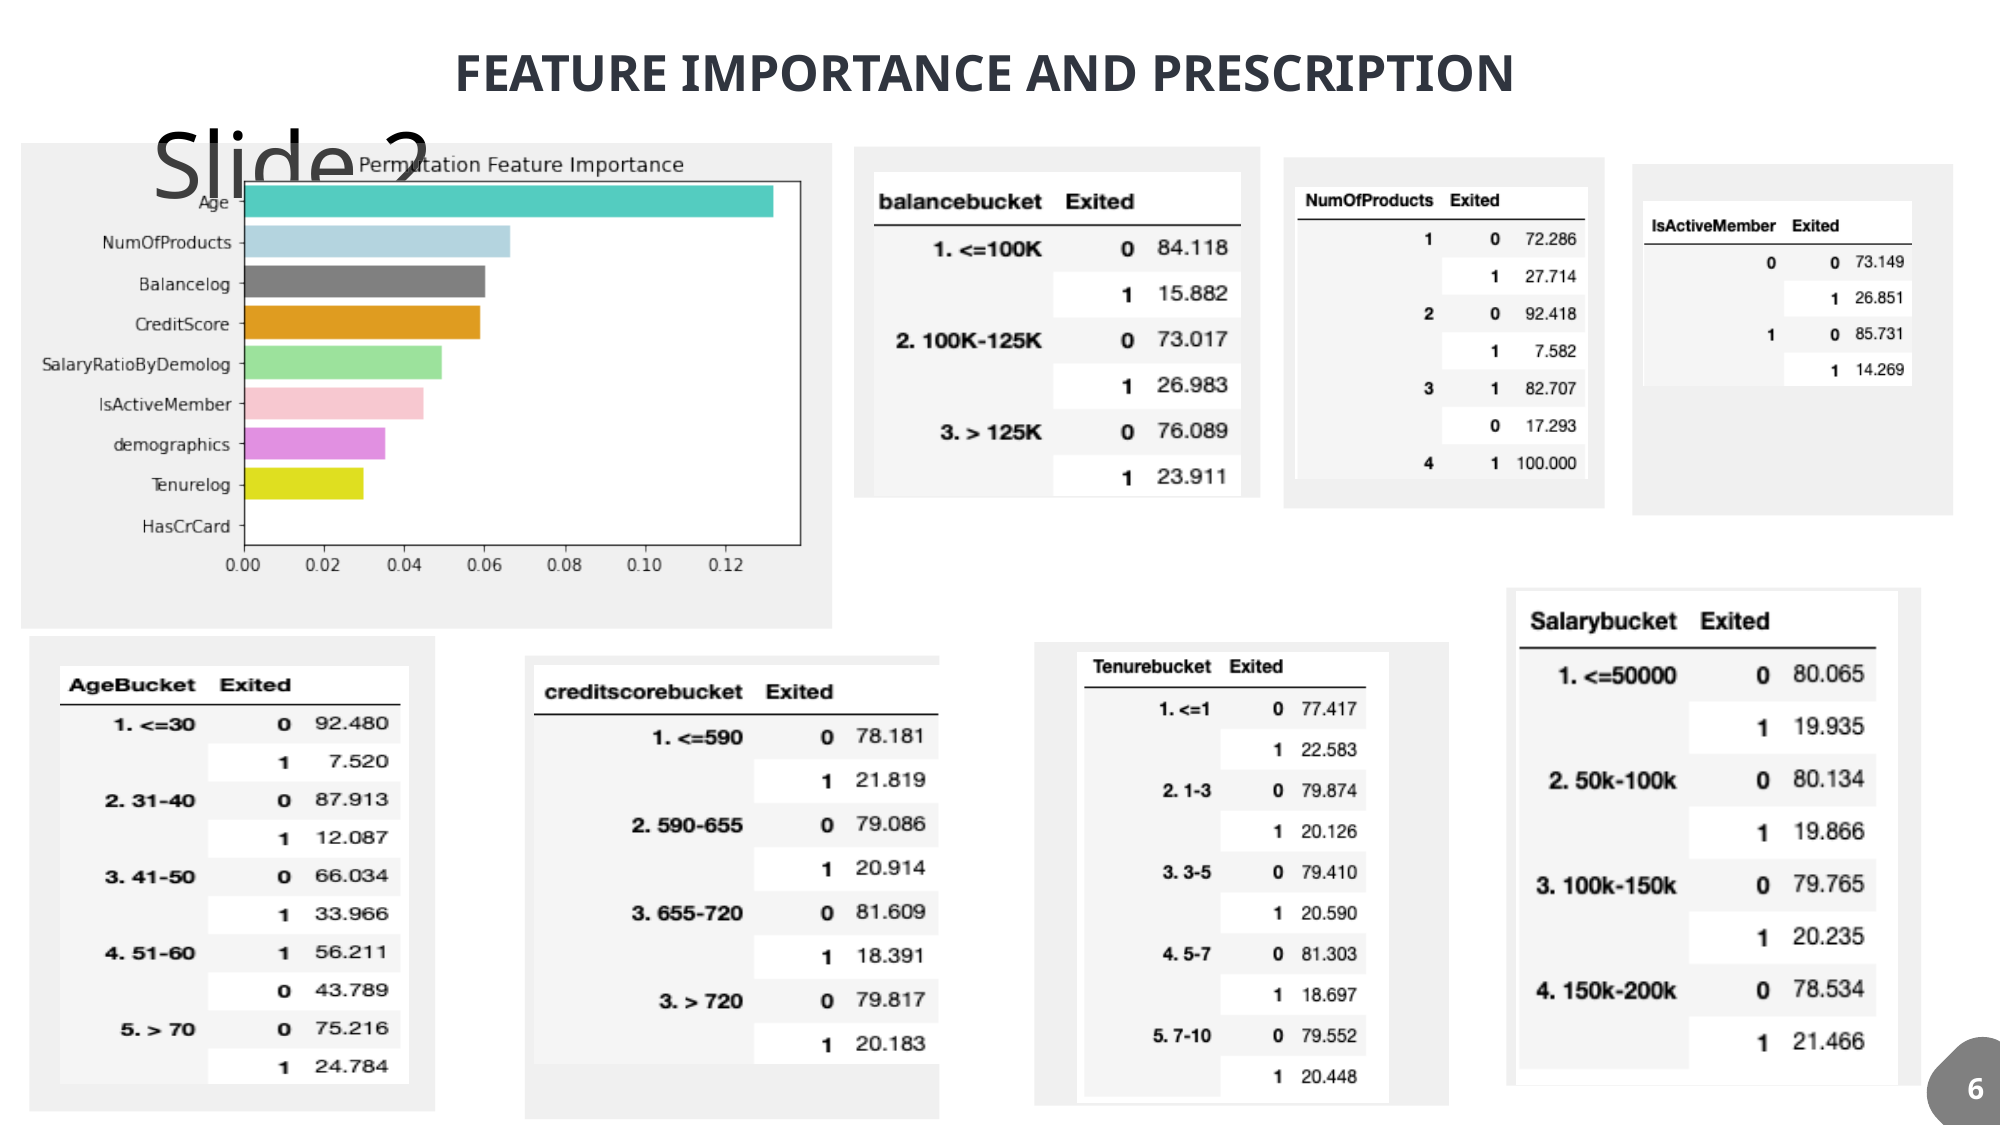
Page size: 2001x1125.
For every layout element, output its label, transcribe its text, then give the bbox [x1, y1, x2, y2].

text_box FEATURE IMPORTANCE AND PRESCRIPTION [211, 41, 1760, 102]
title Slide 2 [137, 59, 1863, 278]
picture [1516, 591, 1898, 1085]
text_box [1505, 587, 1922, 1087]
text_box [1925, 1035, 2000, 1125]
picture [29, 144, 812, 585]
picture [1077, 652, 1389, 1103]
text_box [28, 635, 436, 1112]
picture [534, 665, 954, 1064]
text_box [1283, 156, 1606, 509]
text_box 6 [1952, 1063, 2000, 1113]
text_box [20, 142, 833, 630]
picture [1295, 187, 1588, 479]
text_box [1033, 641, 1450, 1107]
text_box [524, 655, 940, 1120]
text_box [1631, 163, 1954, 516]
picture [60, 666, 409, 1084]
picture [873, 172, 1241, 496]
picture [1643, 201, 1912, 386]
text_box [853, 146, 1262, 499]
